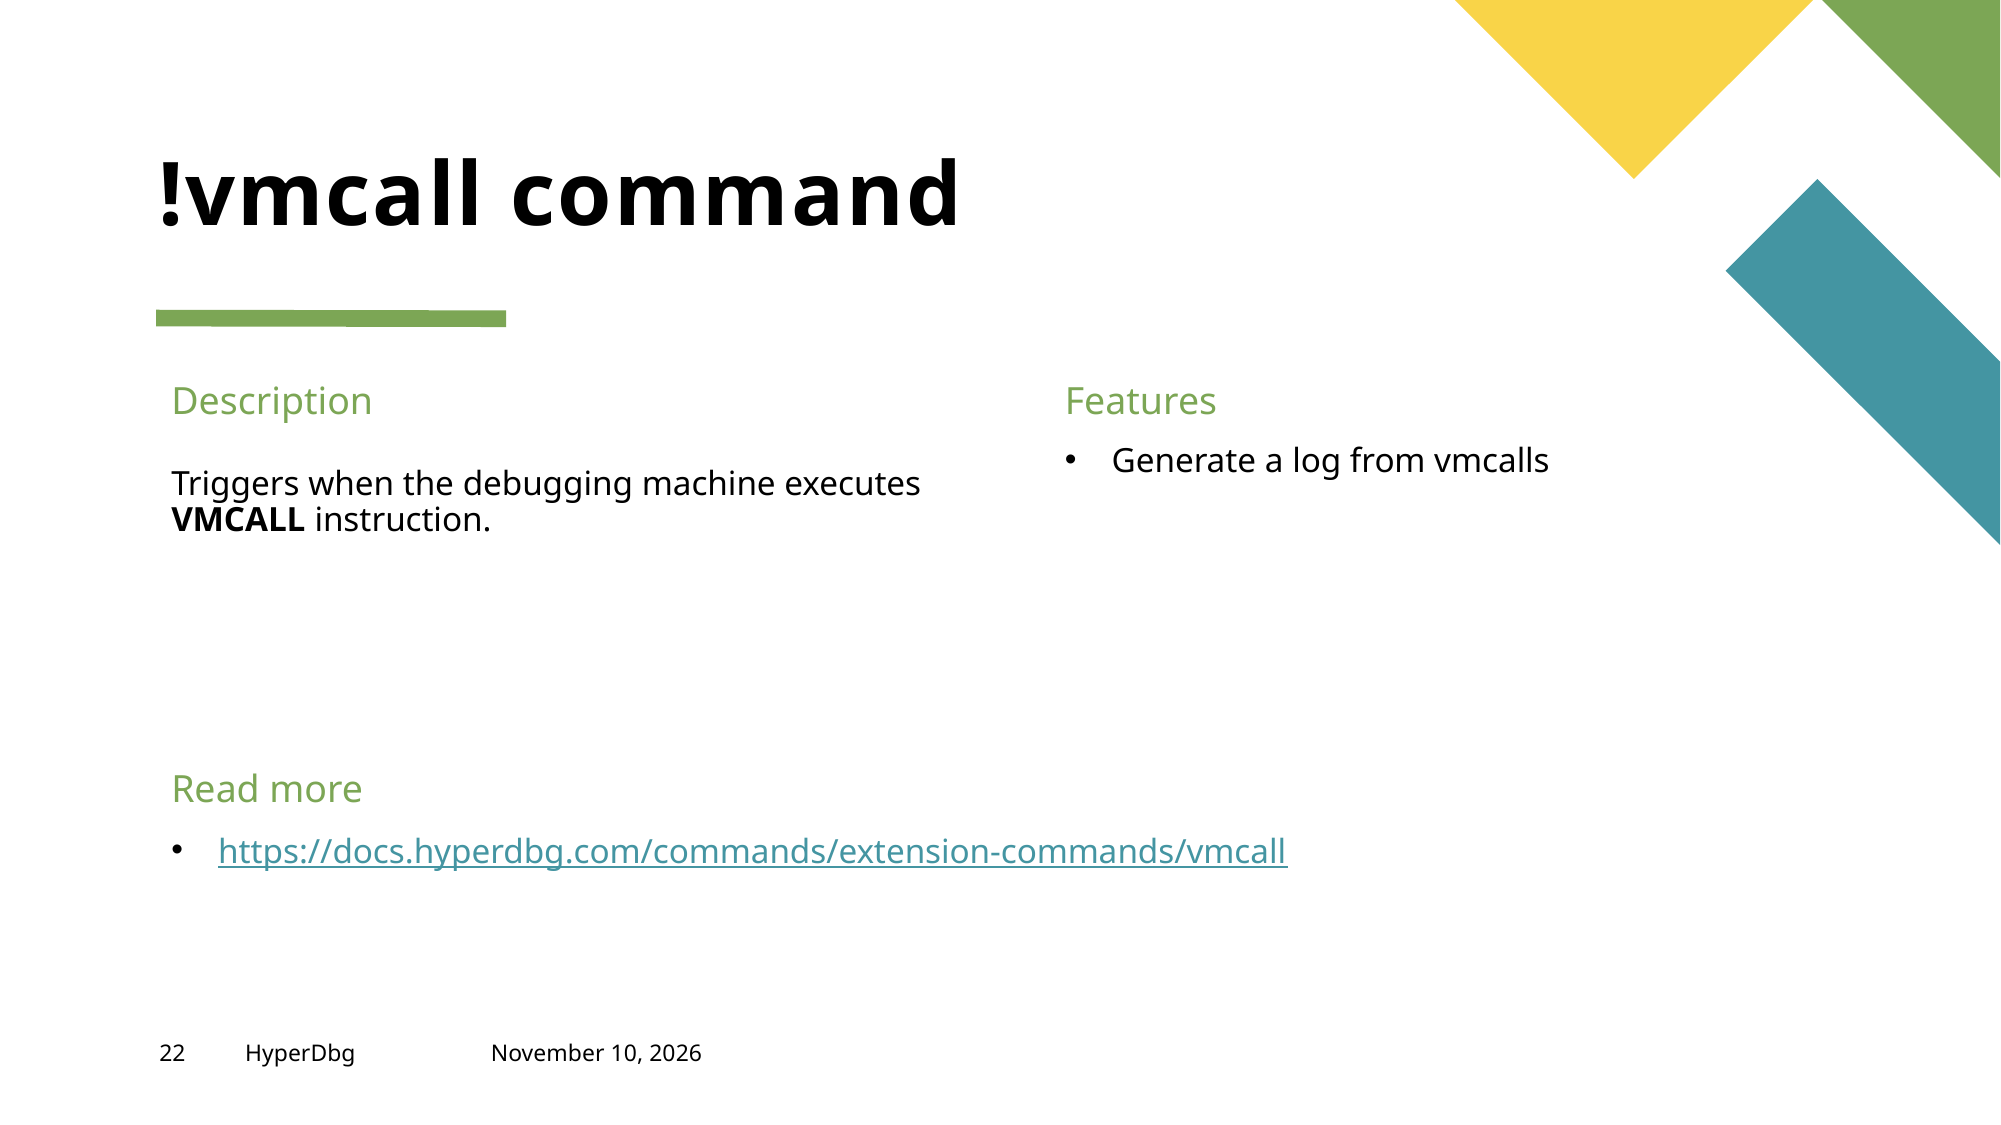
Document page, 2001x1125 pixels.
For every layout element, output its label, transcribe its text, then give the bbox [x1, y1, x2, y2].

list Read more [156, 762, 950, 815]
list Description [156, 375, 950, 427]
list https://docs.hyperdbg.com/commands/extension-commands/vmcall [156, 823, 1408, 973]
title !vmcall command [158, 144, 969, 245]
list Generate a log from vmcalls [1049, 435, 1844, 530]
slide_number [491, 1038, 707, 1080]
slide_number 22 [159, 1038, 246, 1080]
footer HyperDbg [246, 1038, 491, 1080]
list Triggers when the debugging machine executes VMCALL instruction. [156, 459, 950, 554]
list Features [1049, 375, 1844, 427]
